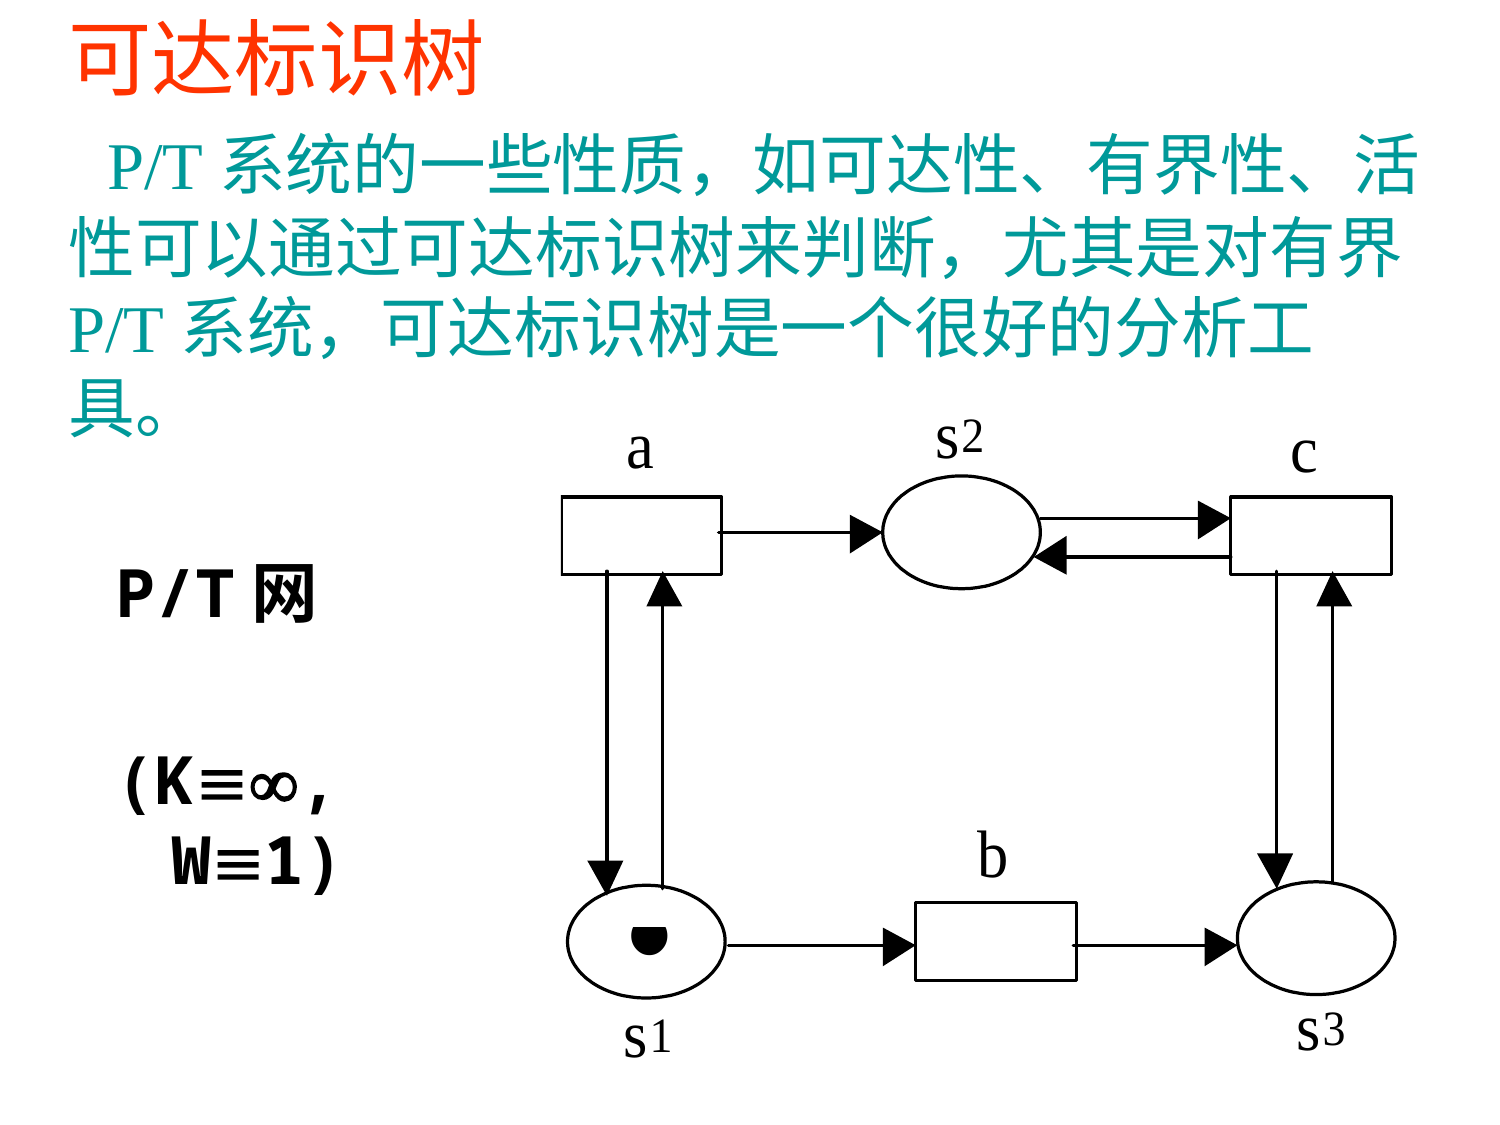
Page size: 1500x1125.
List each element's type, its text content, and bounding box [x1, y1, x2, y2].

list P/T网 (K, W1) [100, 450, 526, 1125]
title 可达标识树 P/T系统的一些性质，如可达性、有界性、活性可以通过可达标识树来判断，尤其是对有界P/T系统，可达标识树是一个很好的分析工具。 [53, 90, 1459, 362]
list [560, 408, 1399, 1073]
